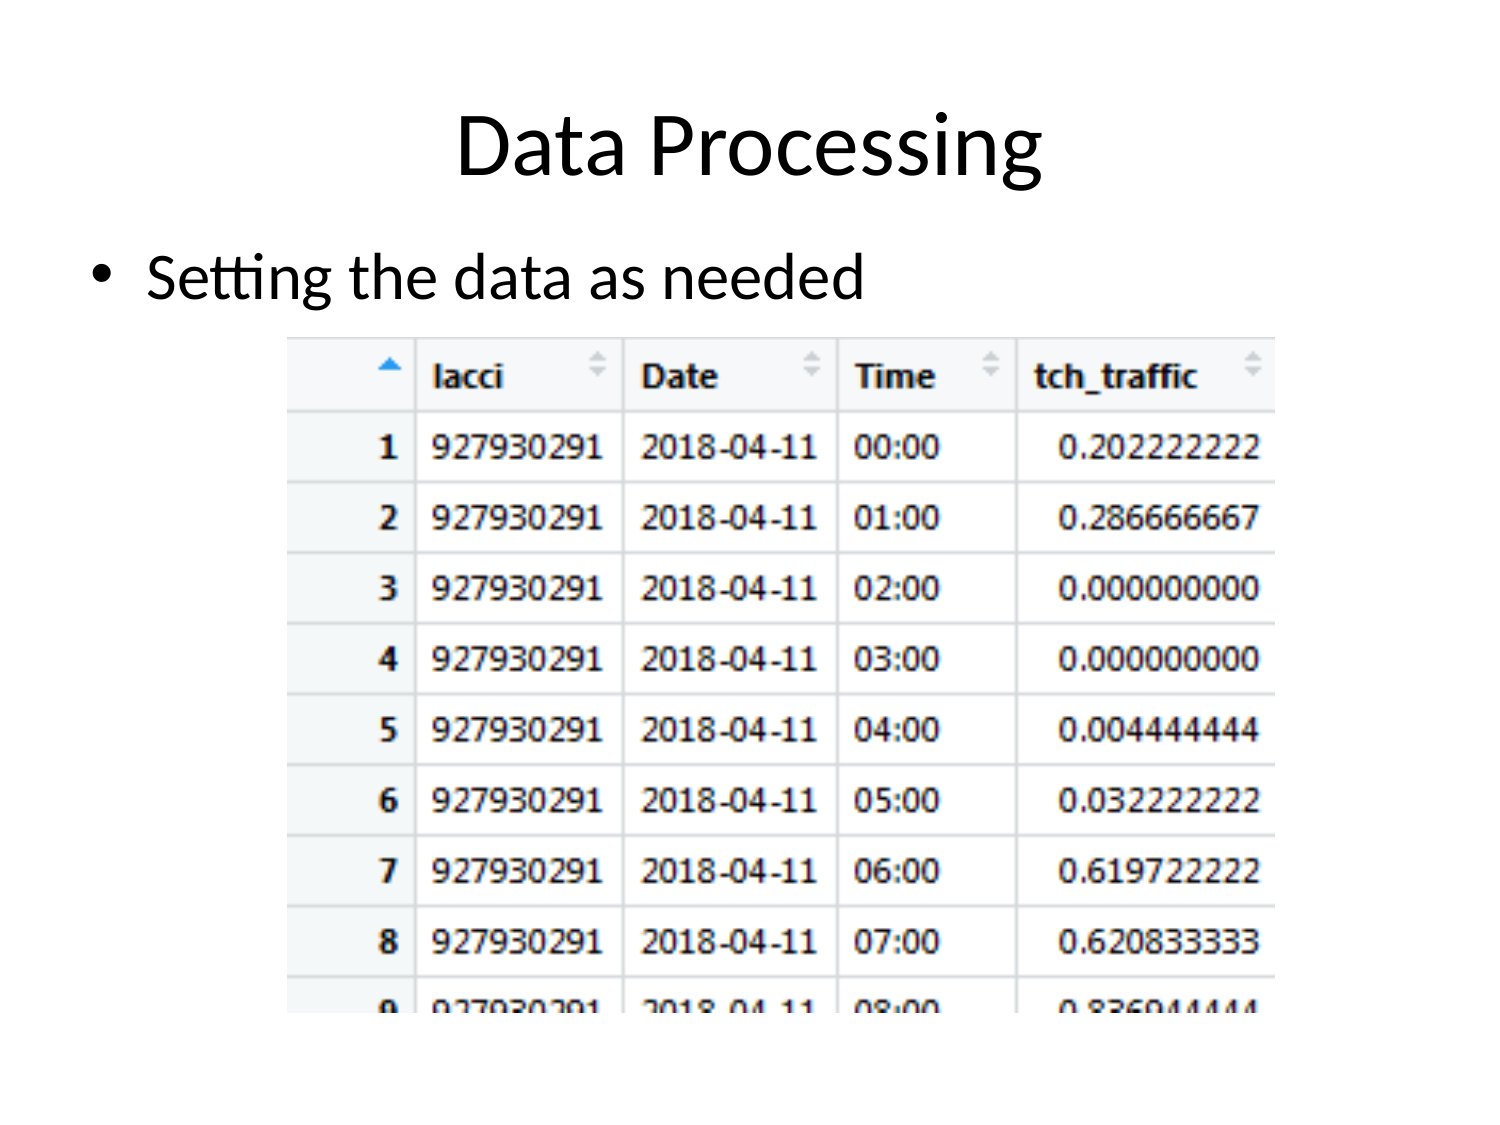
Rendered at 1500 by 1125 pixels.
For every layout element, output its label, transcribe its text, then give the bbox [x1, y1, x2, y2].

title Data Processing [75, 45, 1425, 224]
picture [287, 337, 1276, 1013]
list Setting the data as needed [75, 224, 1425, 363]
